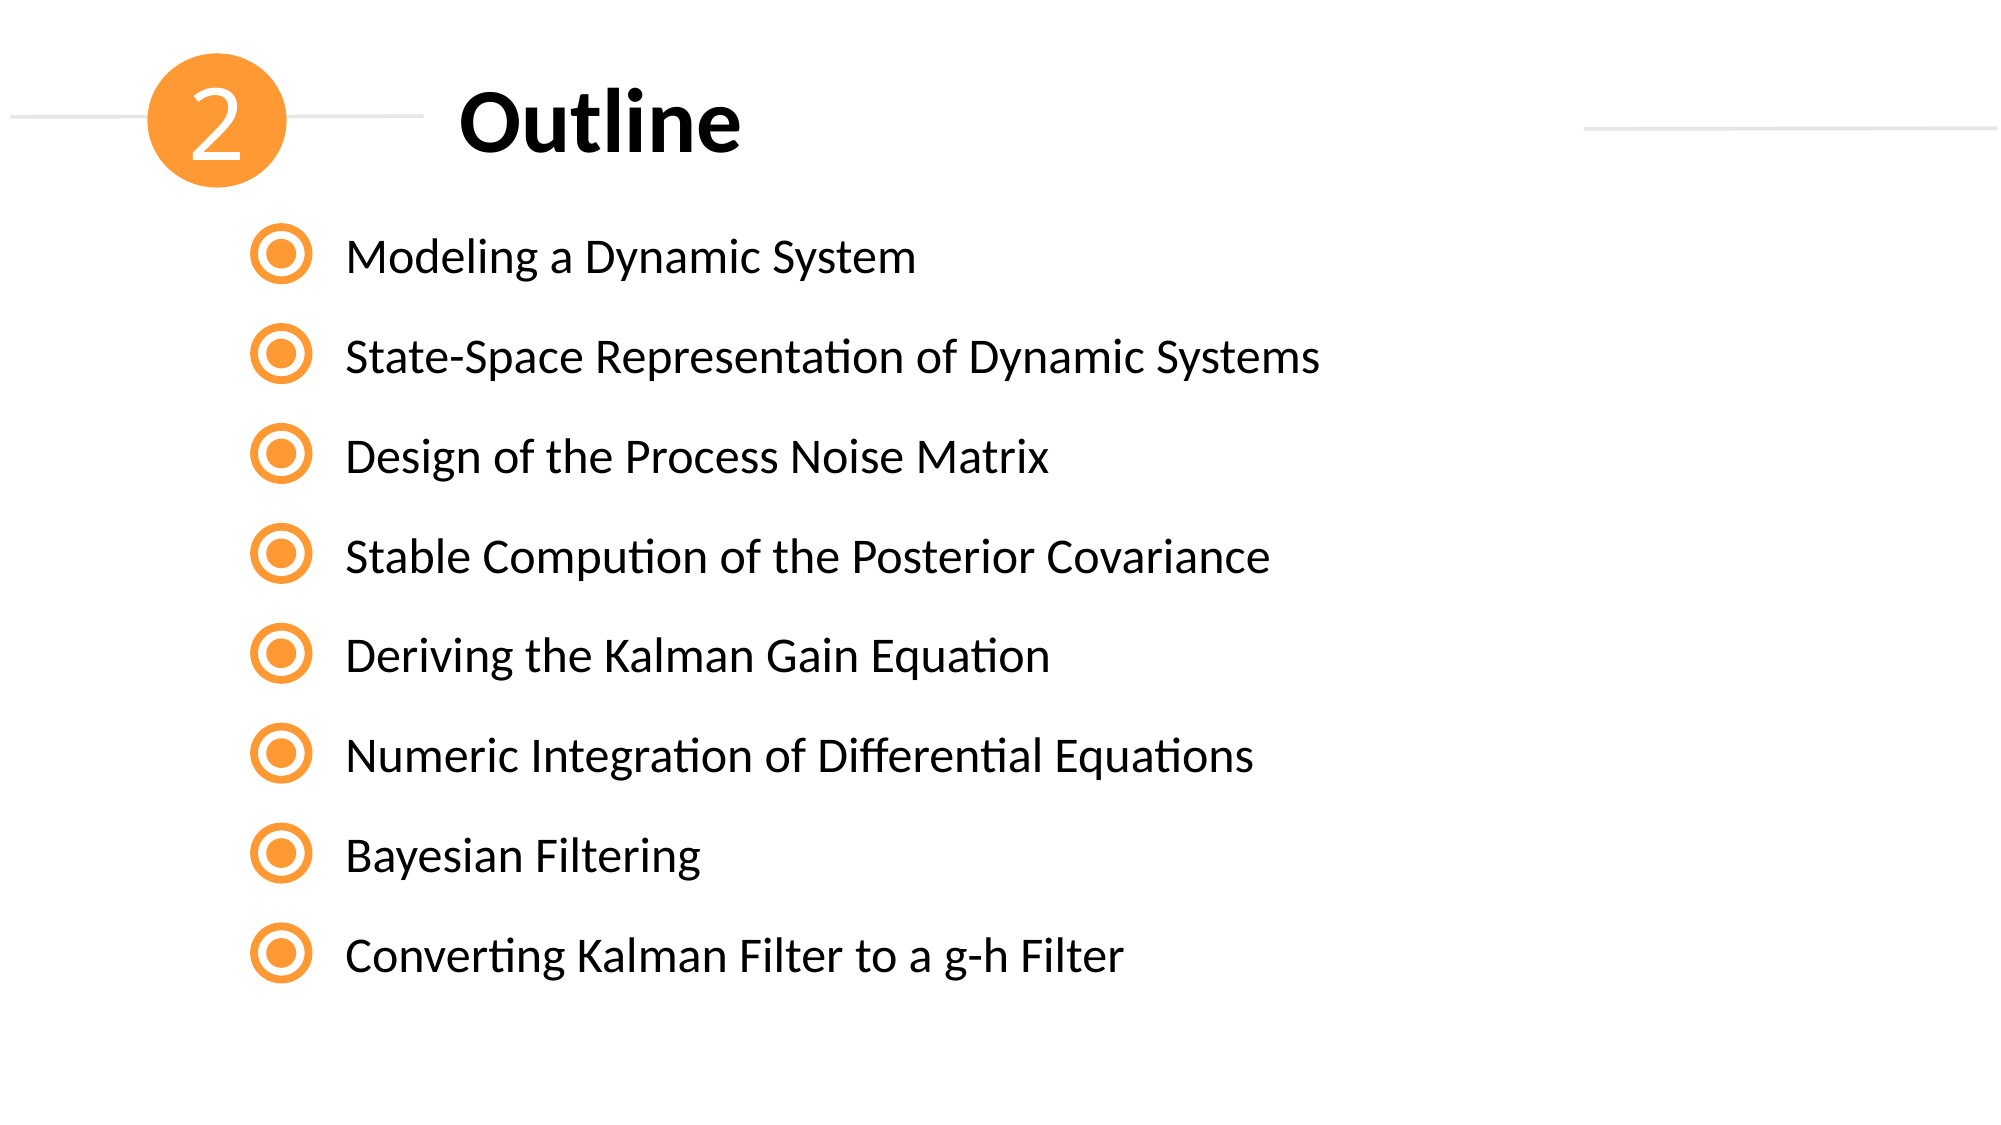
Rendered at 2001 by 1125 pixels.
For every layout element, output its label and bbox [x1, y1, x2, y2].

text_box [254, 315, 1402, 453]
text_box [254, 915, 1171, 991]
text_box [254, 615, 1402, 692]
text_box [254, 815, 1171, 892]
text_box [253, 515, 1348, 592]
text_box [10, 53, 758, 188]
text_box [254, 415, 1281, 492]
text_box [253, 715, 1348, 852]
text_box [254, 215, 1231, 292]
